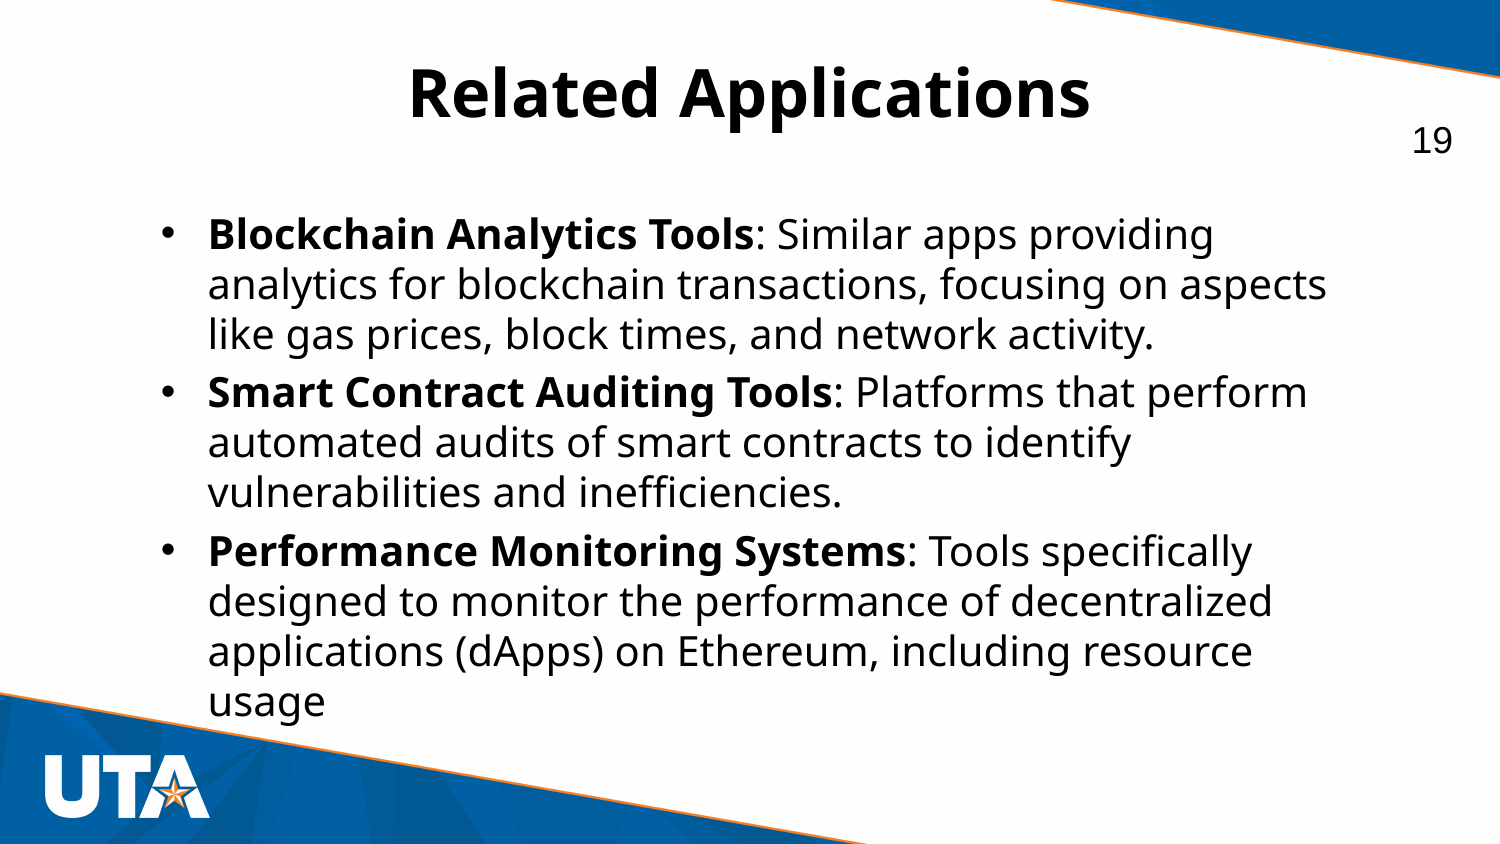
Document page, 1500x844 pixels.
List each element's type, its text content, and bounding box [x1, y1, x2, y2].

picture [0, 0, 1500, 844]
text_box 19 [1396, 109, 1469, 169]
title Related Applications [75, 20, 1425, 161]
list Blockchain Analytics Tools: Similar apps providing analytics for blockchain transactions, focusing on aspects like gas prices, block times, and network activity. Smart Contract Auditing Tools: Platforms that perform automated audits of smart contracts to identify vulnerabilities and inefficiencies. Performance Monitoring Systems: Tools specifically designed to monitor the performance of decentralized applications (dApps) on Ethereum, including resource usage [145, 200, 1390, 709]
